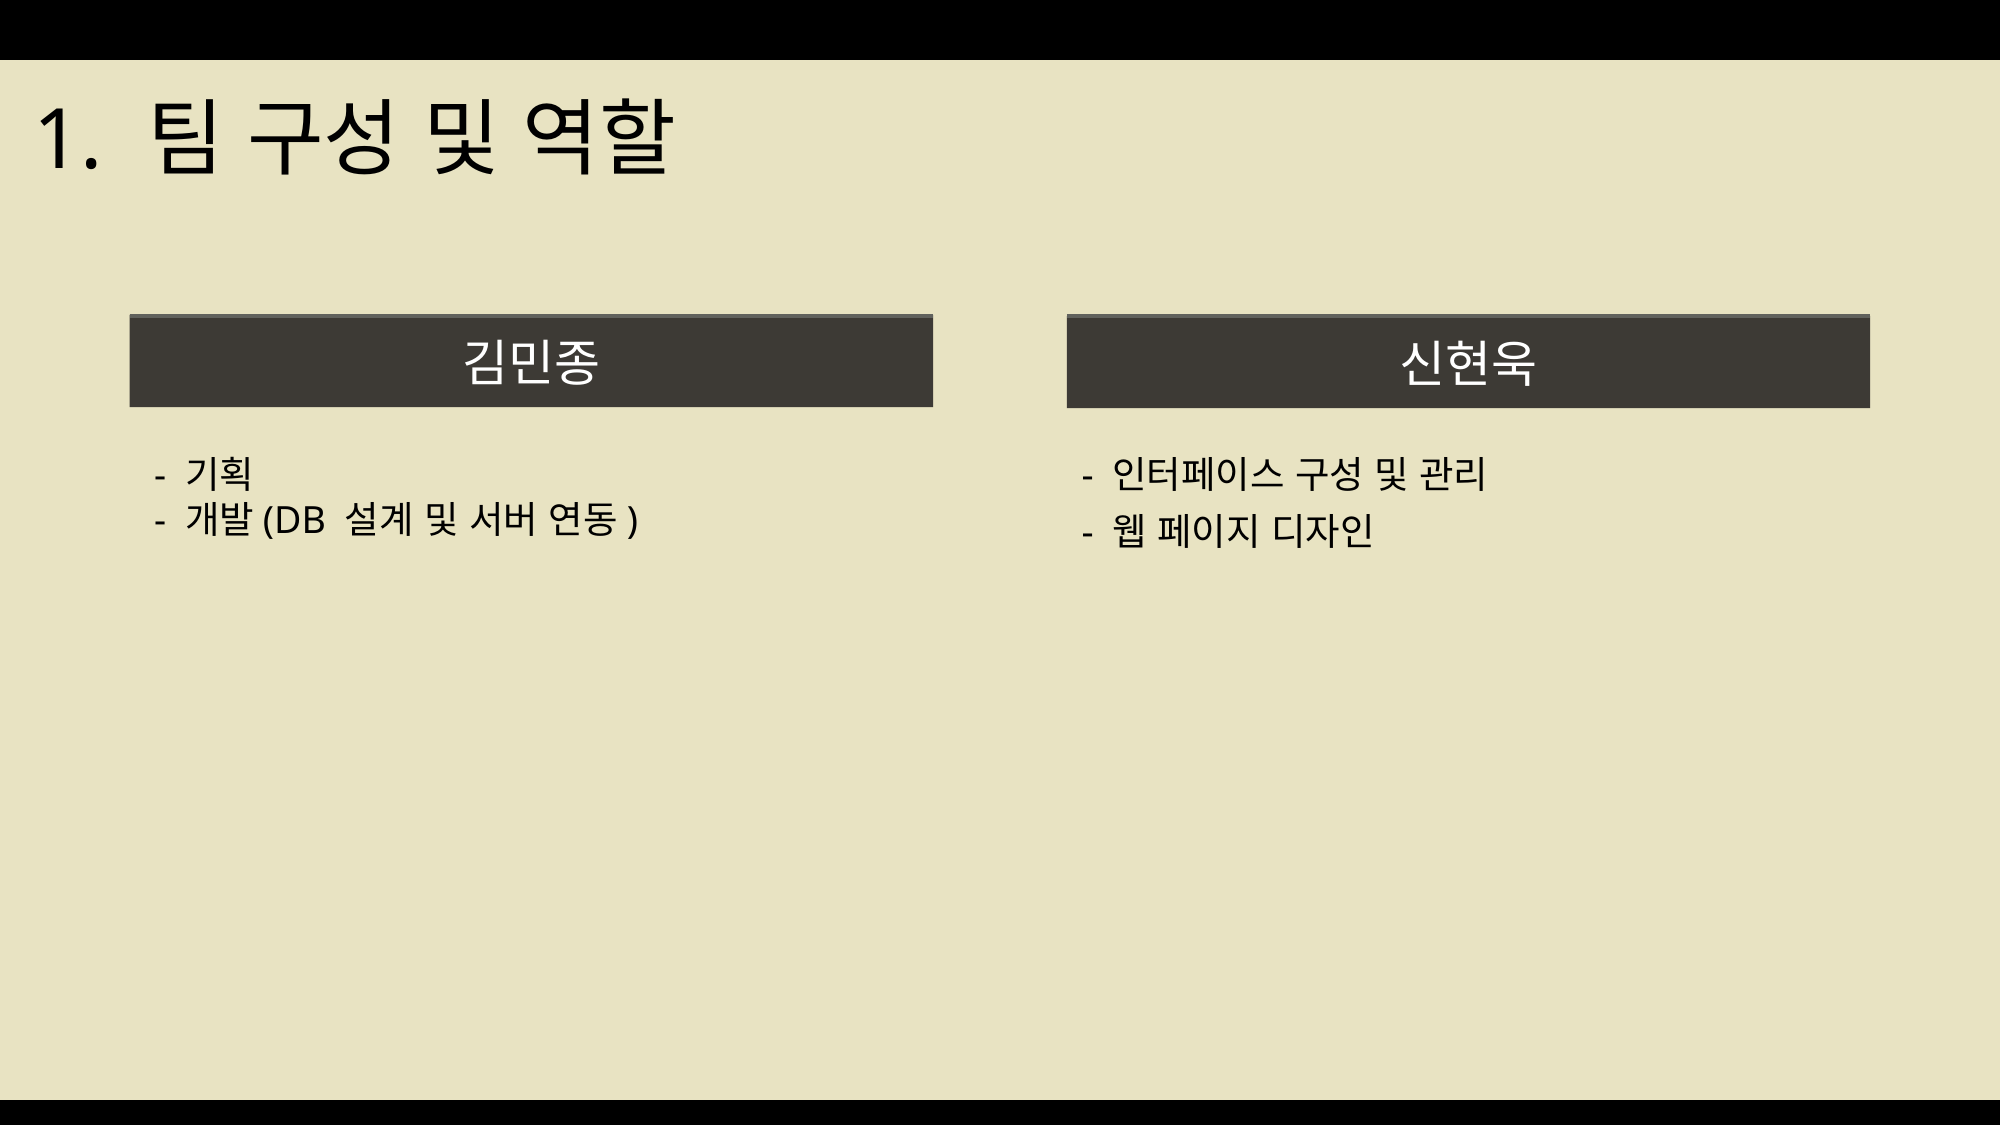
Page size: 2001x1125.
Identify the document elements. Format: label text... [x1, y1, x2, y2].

text_box - 기획 - 개발(DB 설계 및 서버 연동) [129, 443, 934, 548]
text_box - 인터페이스 구성 및 관리 - 웹 페이지 디자인 [1066, 443, 1871, 561]
title 1. 팀 구성 및 역할 [18, 59, 1061, 213]
text_box 신현욱 [1066, 317, 1871, 409]
text_box 김민종 [129, 317, 934, 408]
